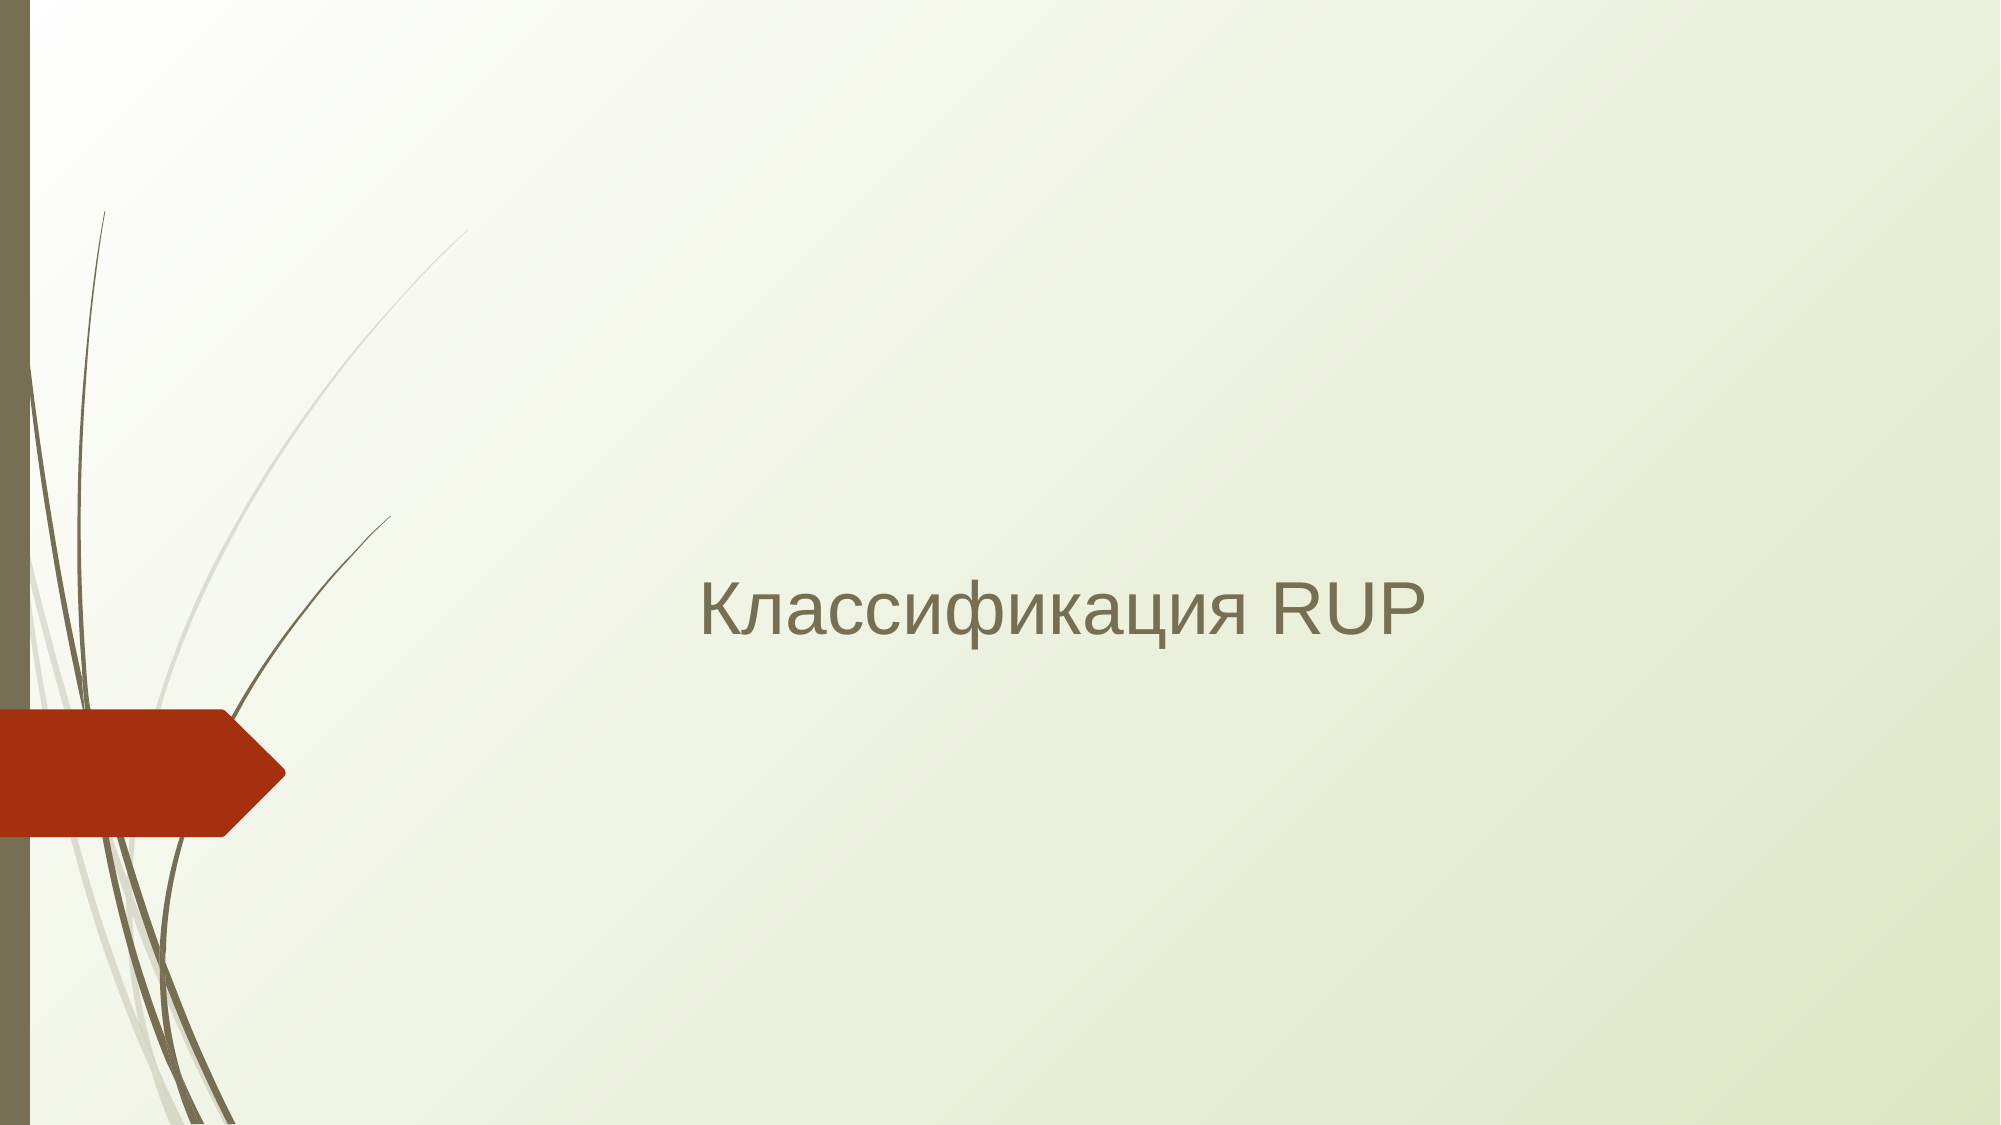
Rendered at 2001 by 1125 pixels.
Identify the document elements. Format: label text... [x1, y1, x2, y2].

title Классификация RUP [339, 575, 1789, 658]
